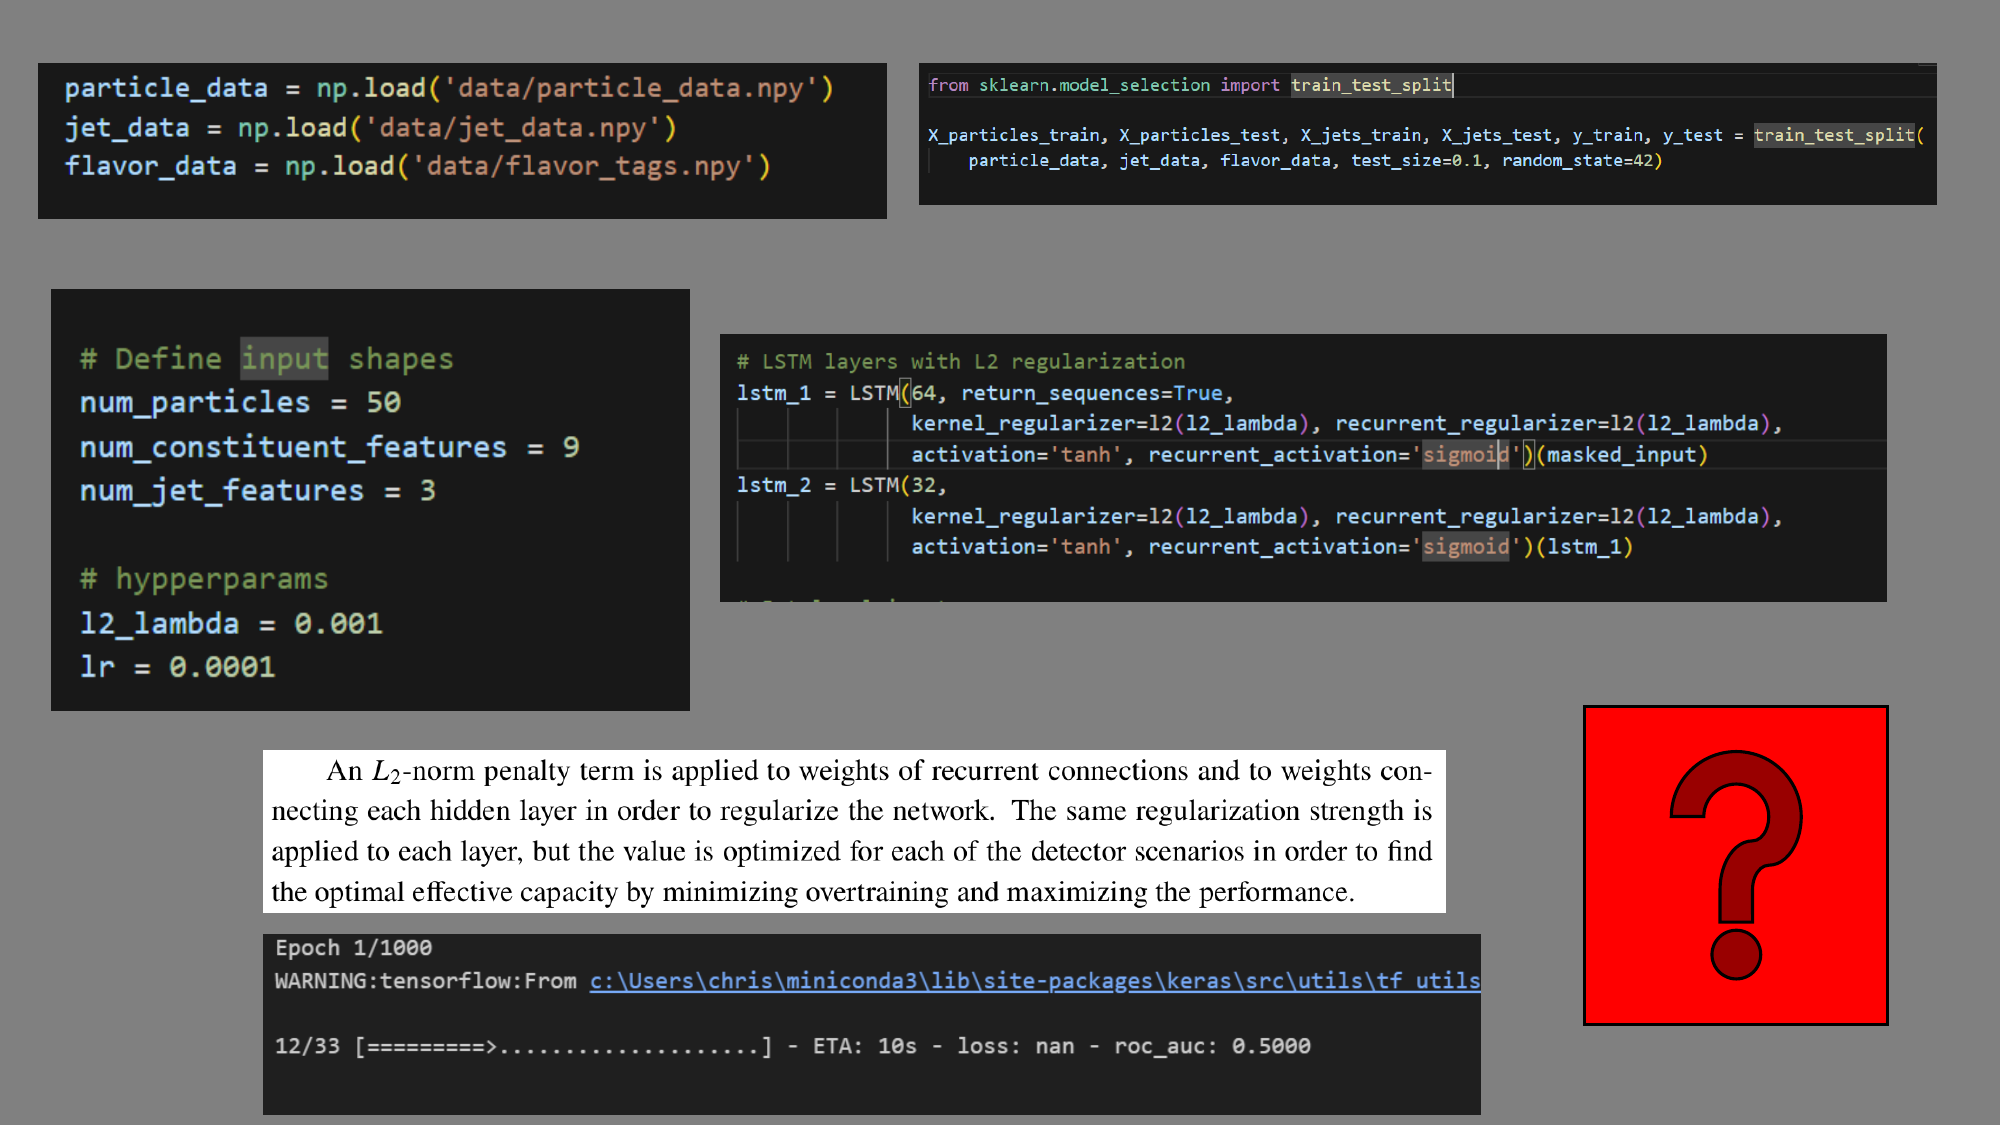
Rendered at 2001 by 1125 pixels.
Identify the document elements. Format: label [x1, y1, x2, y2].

picture [38, 63, 888, 220]
picture [50, 288, 690, 712]
picture [263, 933, 1481, 1115]
text_box [1583, 705, 1889, 1026]
picture [720, 333, 1887, 603]
picture [918, 63, 1938, 206]
picture [263, 749, 1446, 914]
